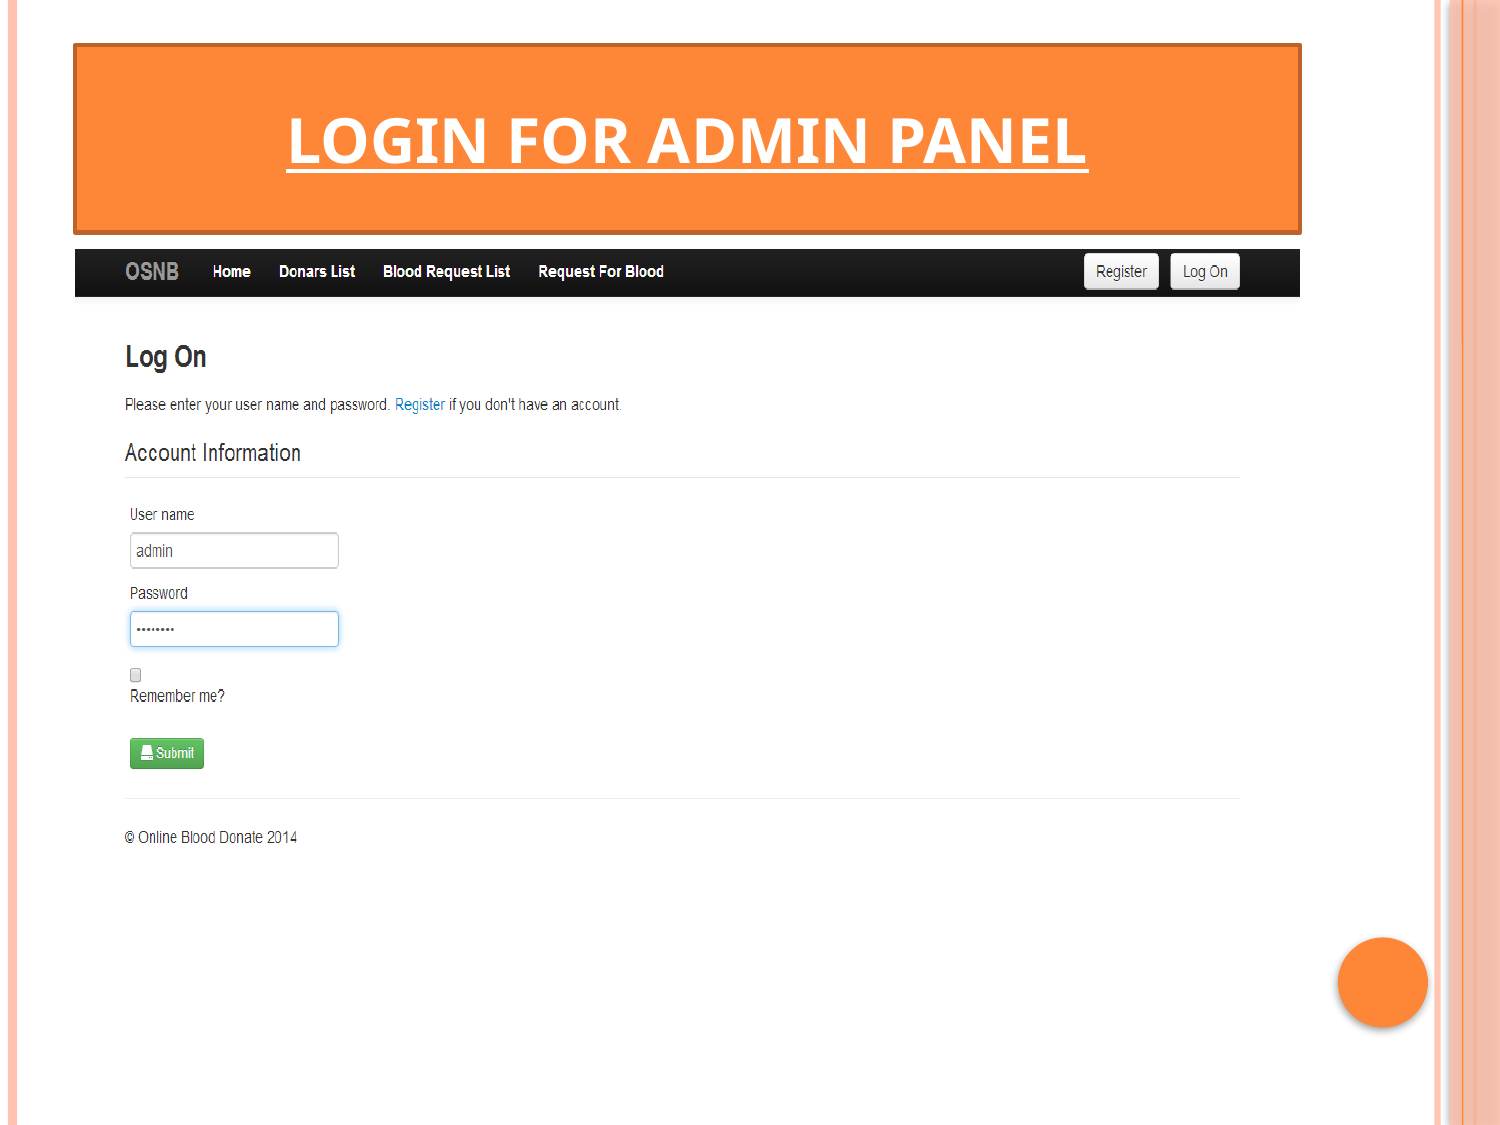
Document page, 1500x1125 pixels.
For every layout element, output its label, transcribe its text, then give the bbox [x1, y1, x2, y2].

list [74, 249, 1301, 1001]
title Login for Admin Panel [73, 43, 1302, 235]
